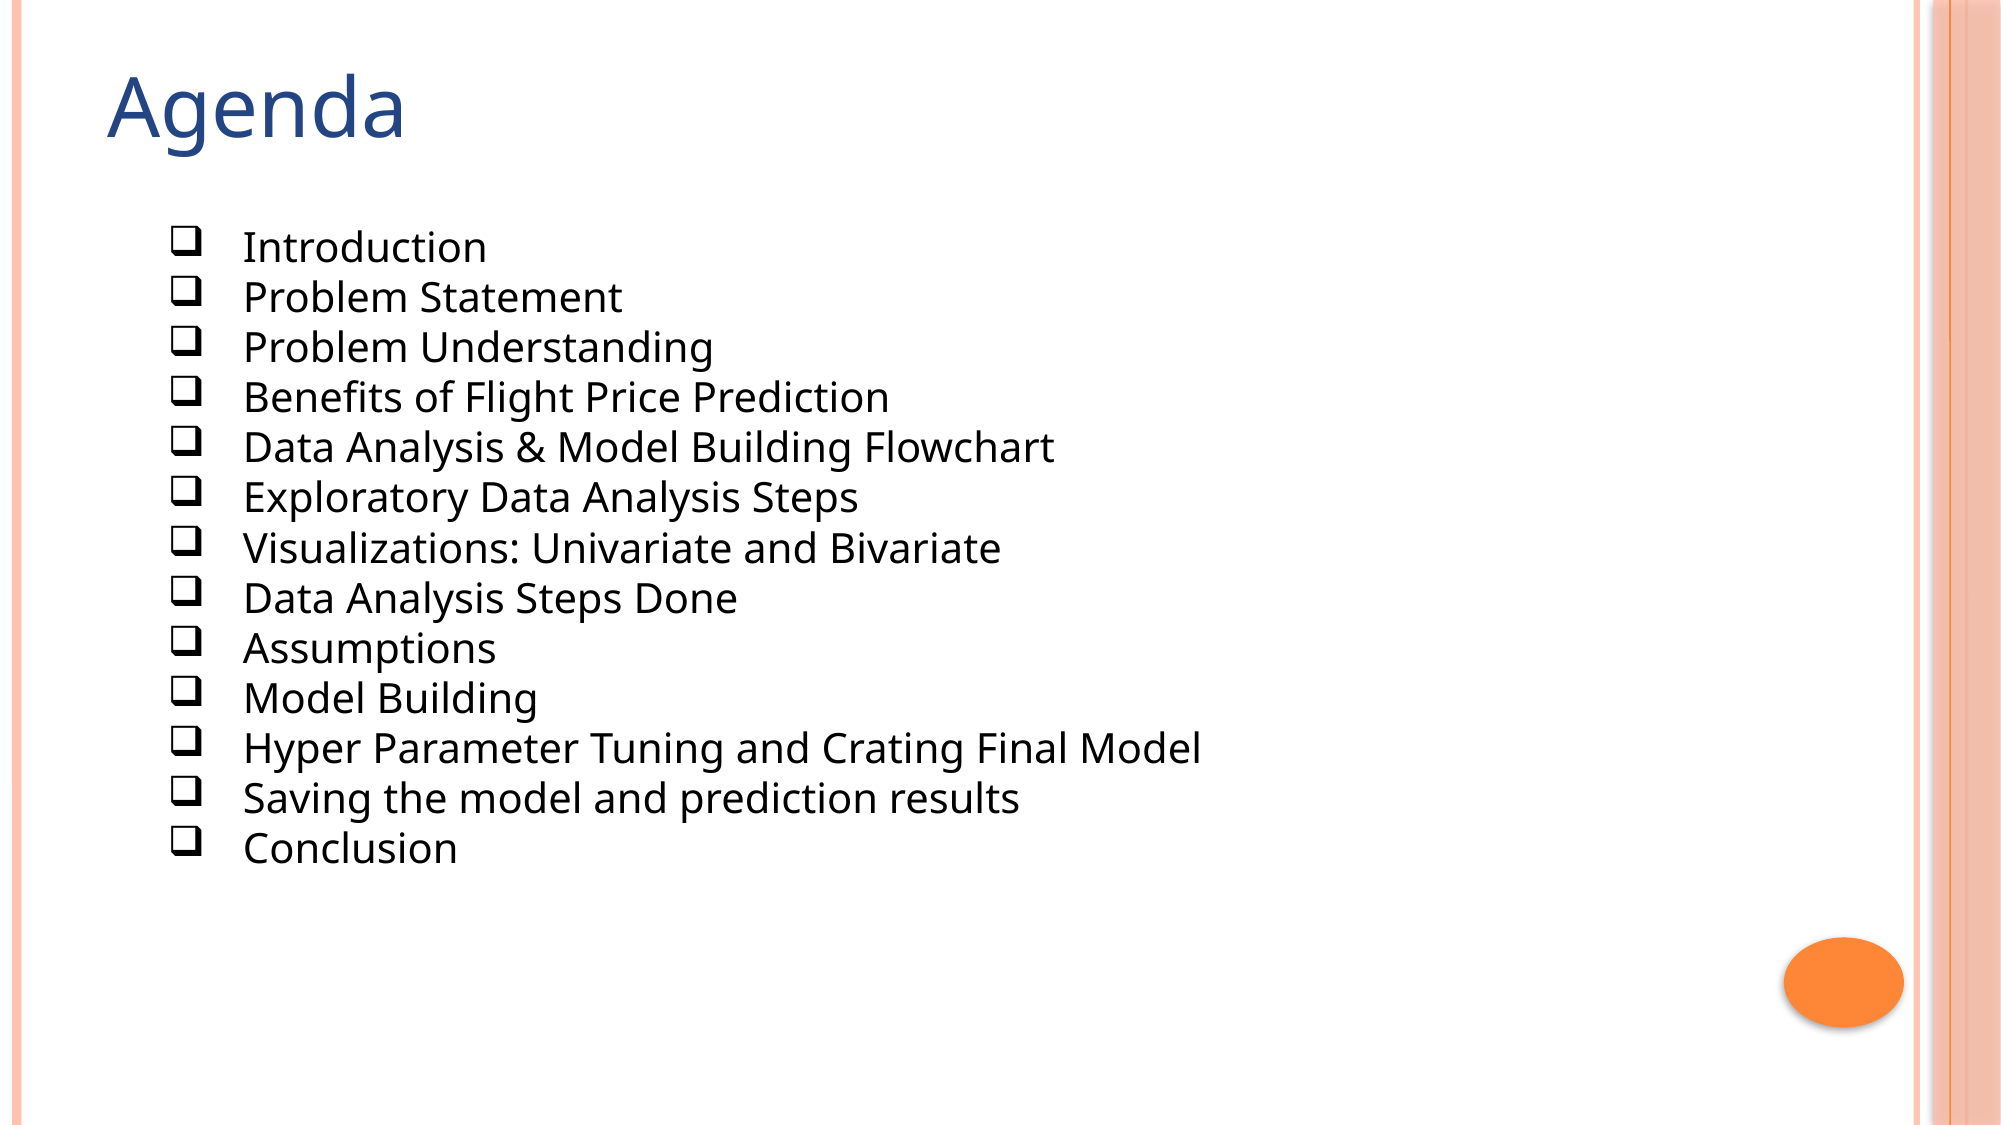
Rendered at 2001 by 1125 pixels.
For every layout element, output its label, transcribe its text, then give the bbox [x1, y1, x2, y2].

text_box Agenda [92, 46, 1500, 161]
text_box Introduction Problem Statement Problem Understanding Benefits of Flight Price Prediction Data Analysis & Model Building Flowchart Exploratory Data Analysis Steps Visualizations: Univariate and Bivariate Data Analysis Steps Done Assumptions Model Building Hyper Parameter Tuning and Crating Final Model Saving the model and prediction results Conclusion [153, 213, 1500, 879]
